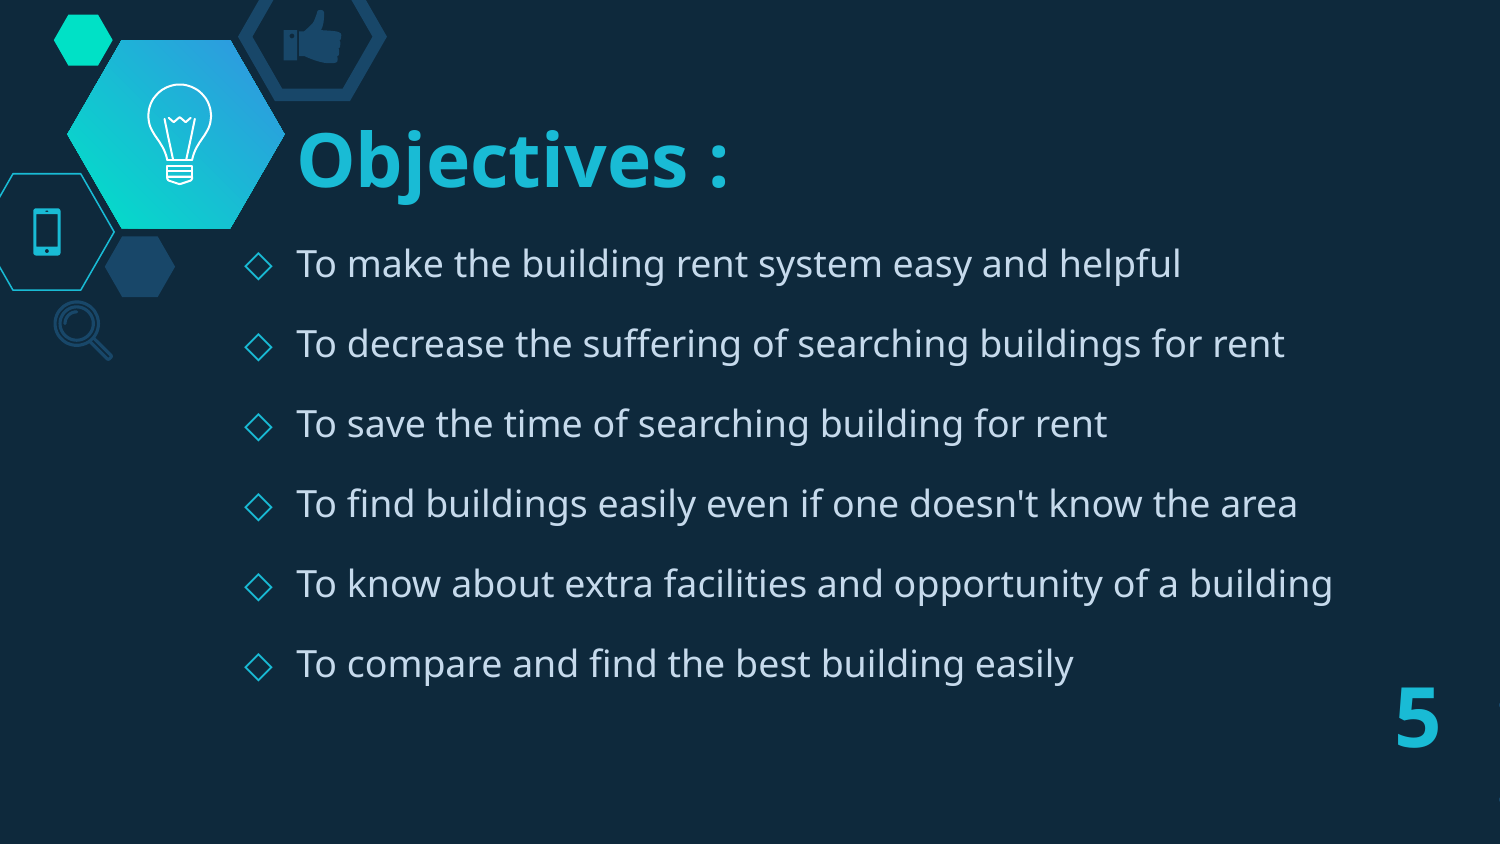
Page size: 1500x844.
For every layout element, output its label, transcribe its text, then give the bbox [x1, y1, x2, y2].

text_box [1172, 404, 1499, 834]
list To make the building rent system easy and helpful To decrease the suffering of searching buildings for rent To save the time of searching building for rent To find buildings easily even if one doesn't know the area To know about extra facilities and opportunity of a building To compare and find the best building easily [206, 202, 1468, 475]
text_box Objectives : [281, 27, 1207, 202]
text_box 5 [1379, 649, 1468, 785]
